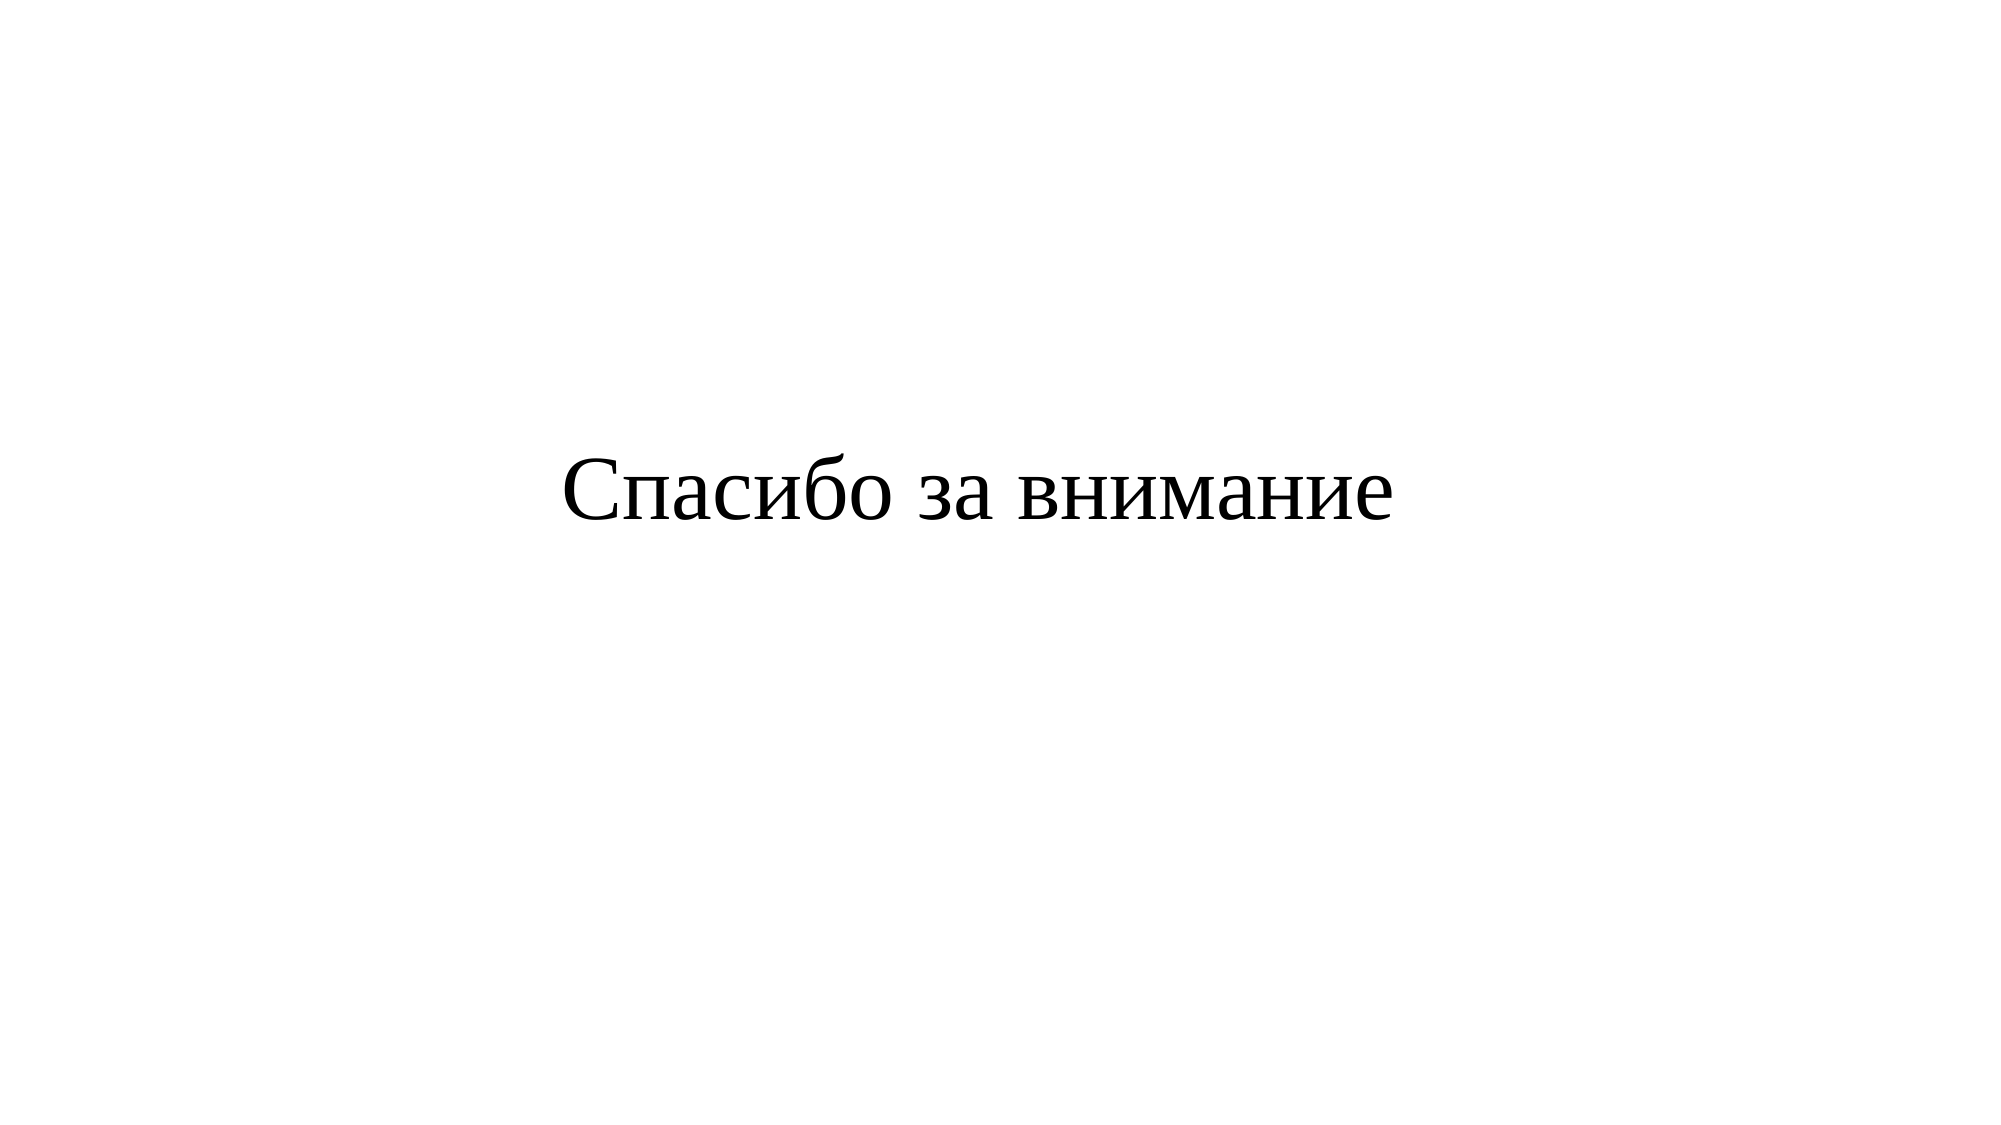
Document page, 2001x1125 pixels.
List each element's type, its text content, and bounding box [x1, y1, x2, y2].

title Спасибо за внимание [116, 380, 1842, 599]
